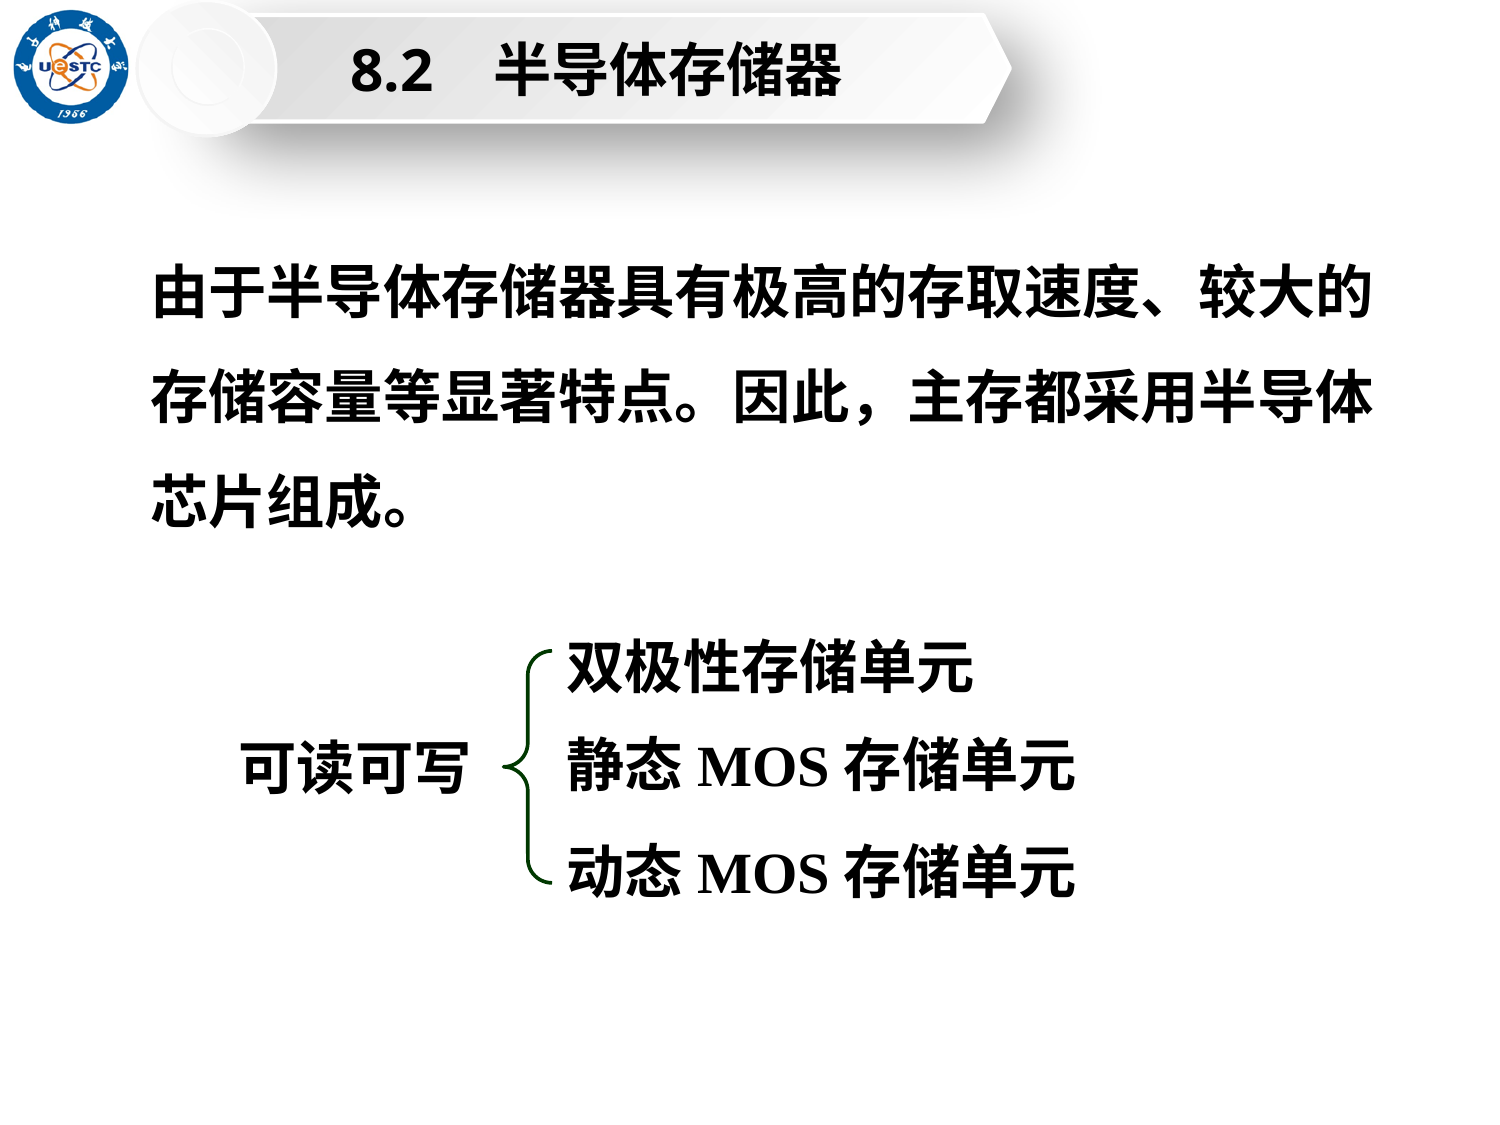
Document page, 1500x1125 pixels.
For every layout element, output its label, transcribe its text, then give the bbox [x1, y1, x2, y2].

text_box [172, 623, 1177, 914]
text_box 由于半导体存储器具有极高的存取速度、较大的存储容量等显著特点。因此，主存都采用半导体芯片组成。 [135, 212, 1411, 543]
picture [6, 8, 135, 126]
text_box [135, 0, 1011, 138]
